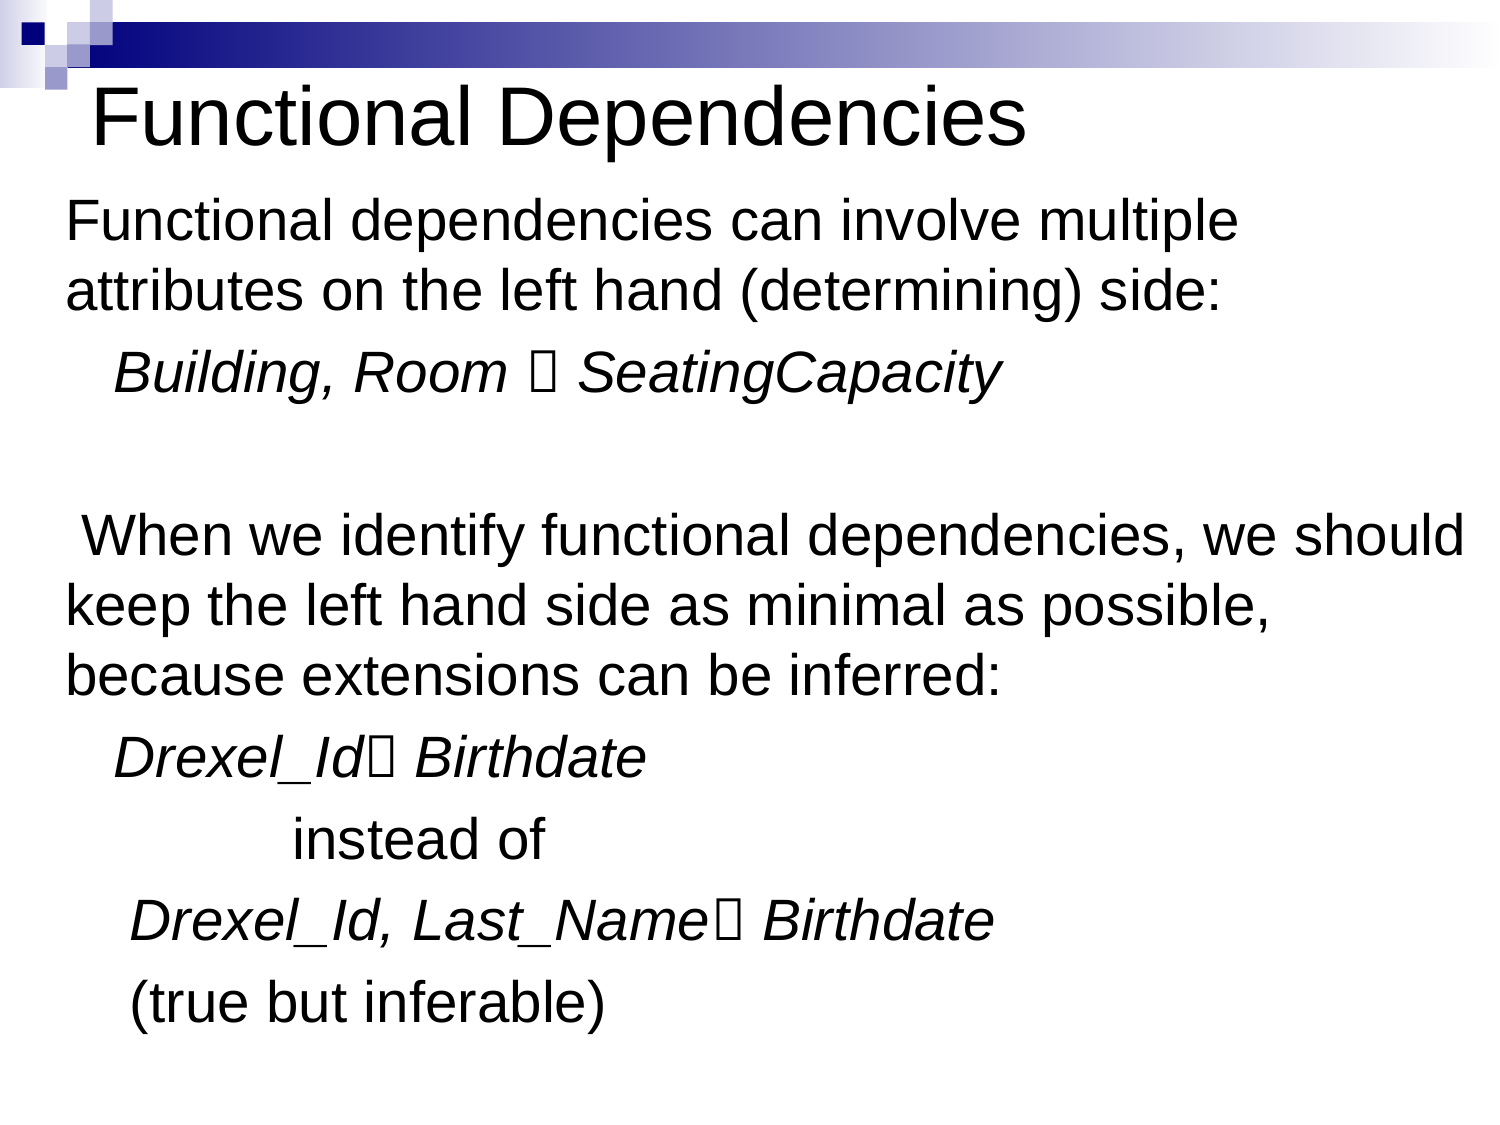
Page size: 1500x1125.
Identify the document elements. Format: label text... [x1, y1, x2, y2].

list Functional dependencies can involve multiple attributes on the left hand (determining) side: Building, Room  SeatingCapacity When we identify functional dependencies, we should keep the left hand side as minimal as possible, because extensions can be inferred: Drexel_Id Birthdate instead of Drexel_Id, Last_Name Birthdate (true but inferable) [50, 174, 1488, 813]
title Functional Dependencies [75, 75, 1425, 150]
